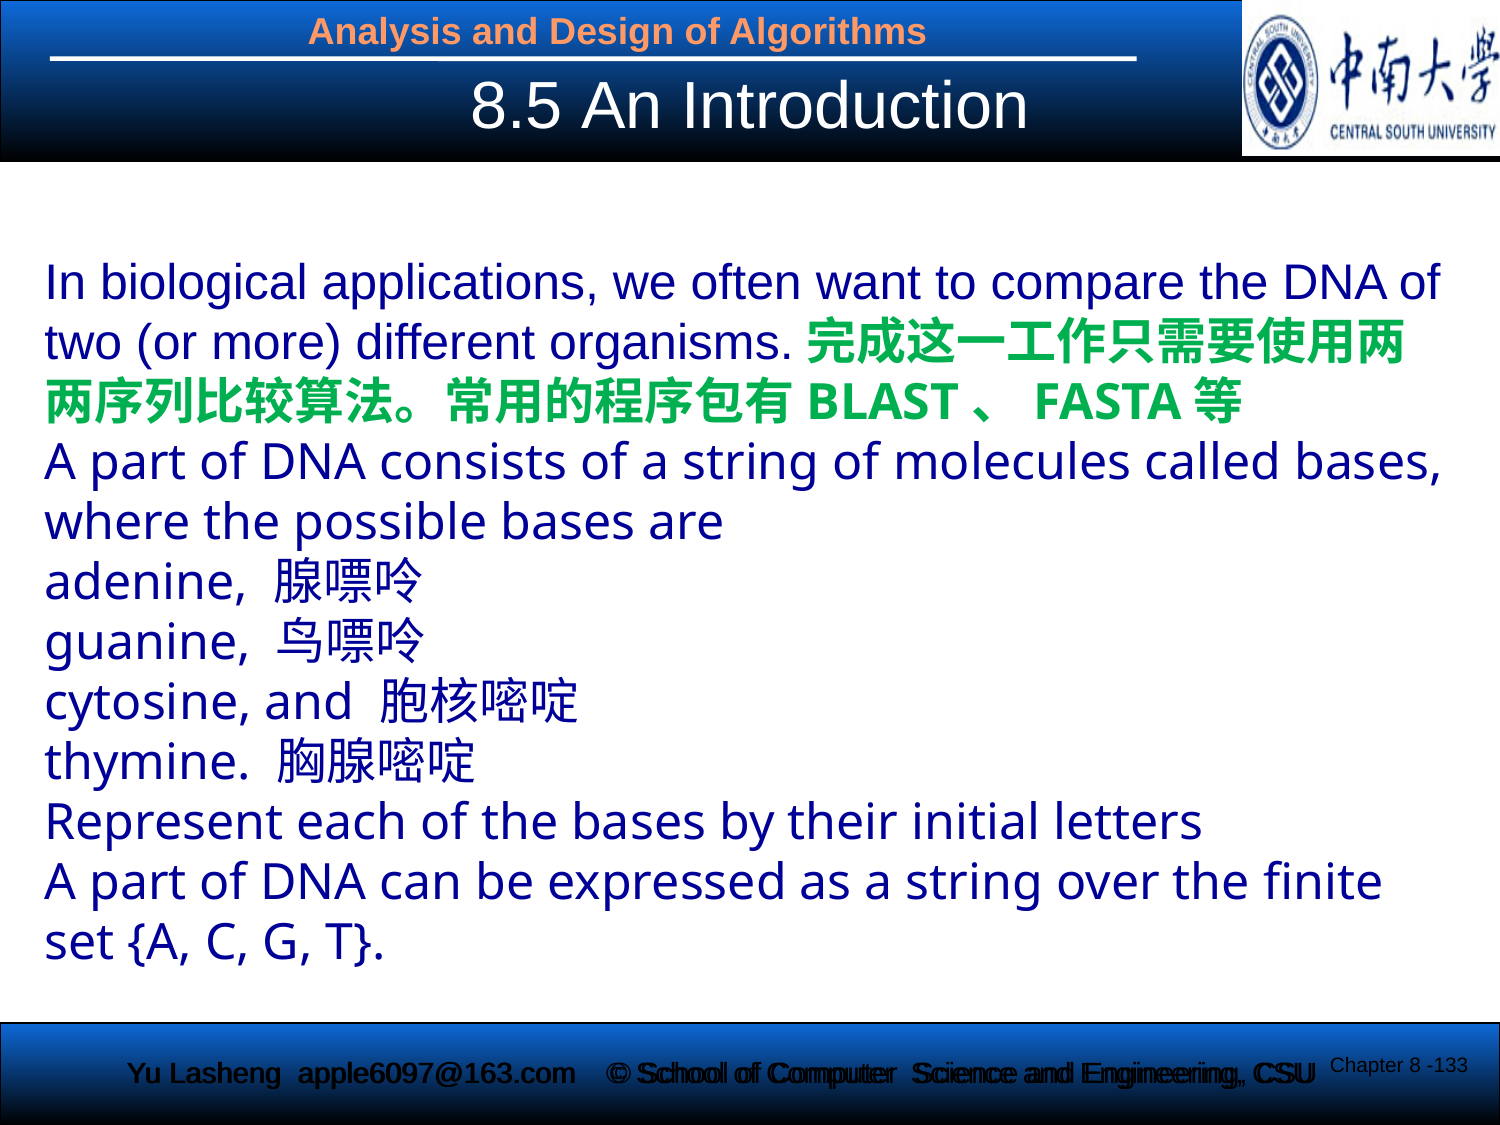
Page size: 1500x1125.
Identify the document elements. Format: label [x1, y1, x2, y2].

text_box [113, 1059, 593, 1125]
text_box [595, 1059, 1293, 1097]
picture [1242, 150, 1500, 156]
slide_number [1293, 1044, 1484, 1120]
picture [1242, 1, 1500, 54]
list [29, 160, 1471, 1059]
text_box [0, 54, 1500, 150]
